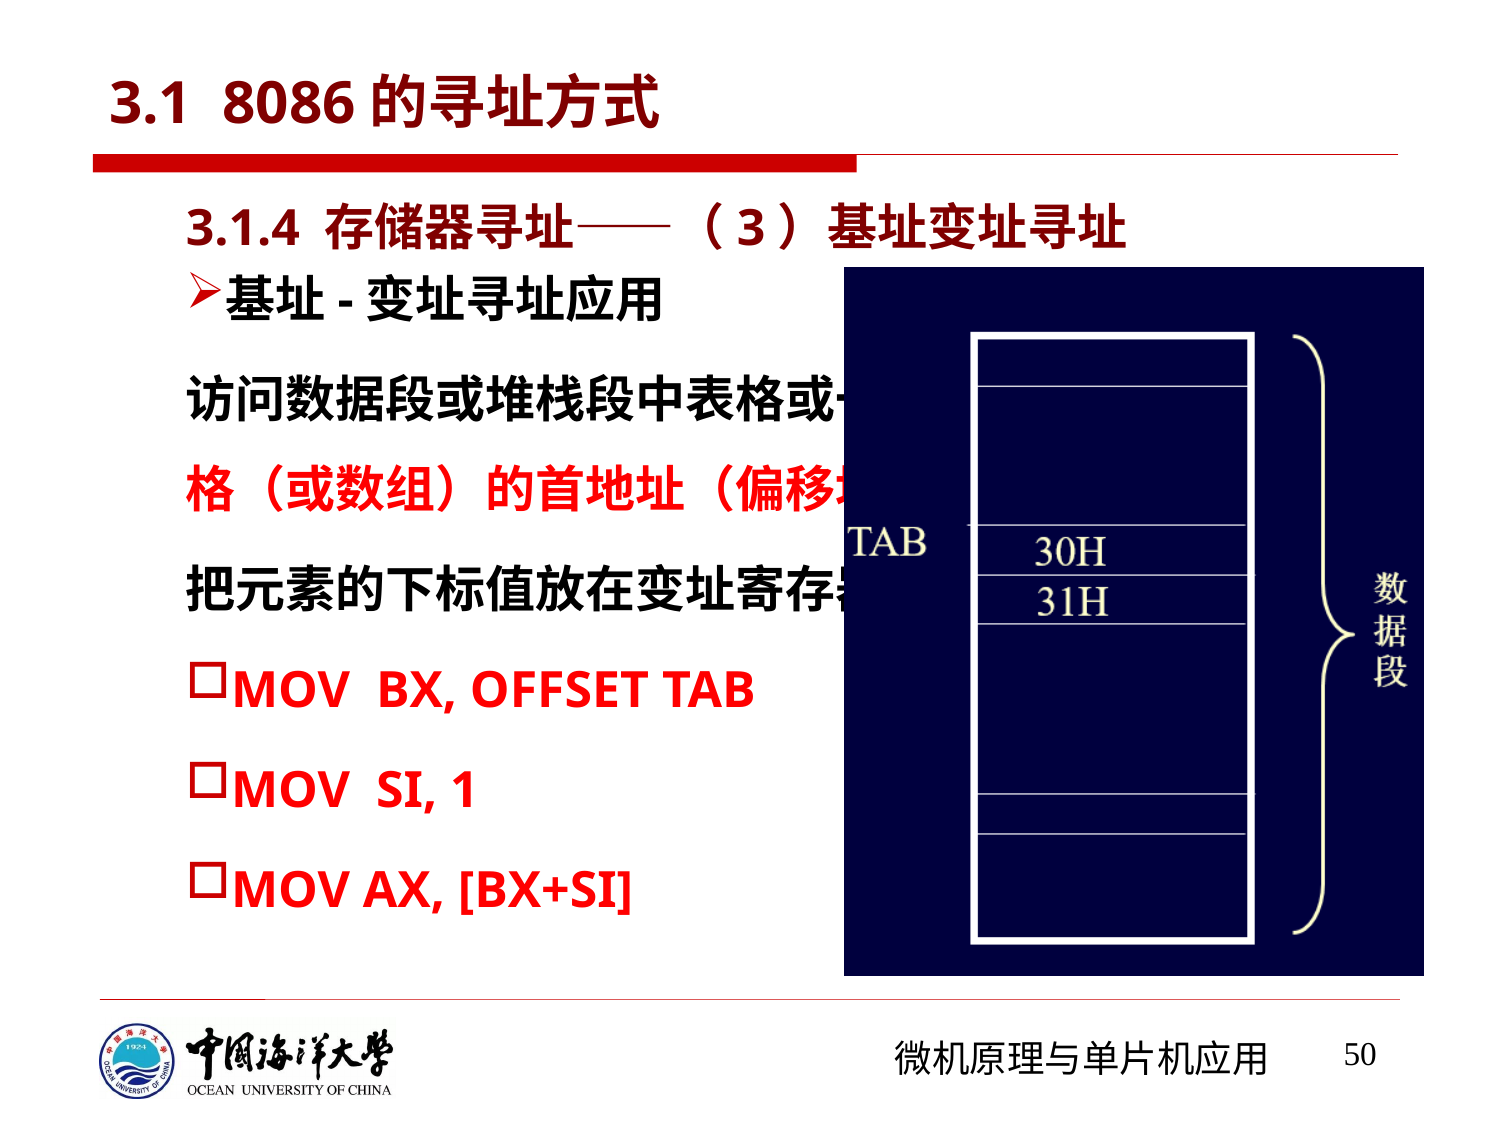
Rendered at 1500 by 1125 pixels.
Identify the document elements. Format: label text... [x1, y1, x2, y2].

list 3.1.4 存储器寻址——（3）基址变址寻址 基址-变址寻址应用 访问数据段或堆栈段中表格或一维数组中的元素：把表格（或数组）的首地址（偏移地址）赋予基址寄存器； 把元素的下标值放在变址寄存器中; MOV BX, OFFSET TAB MOV SI, 1 MOV AX, [BX+SI] [93, 172, 1407, 1000]
title 3.1 8086的寻址方式 [94, 30, 1407, 143]
slide_number 50 [1328, 1024, 1448, 1103]
picture [99, 1017, 396, 1099]
picture [844, 266, 1424, 977]
